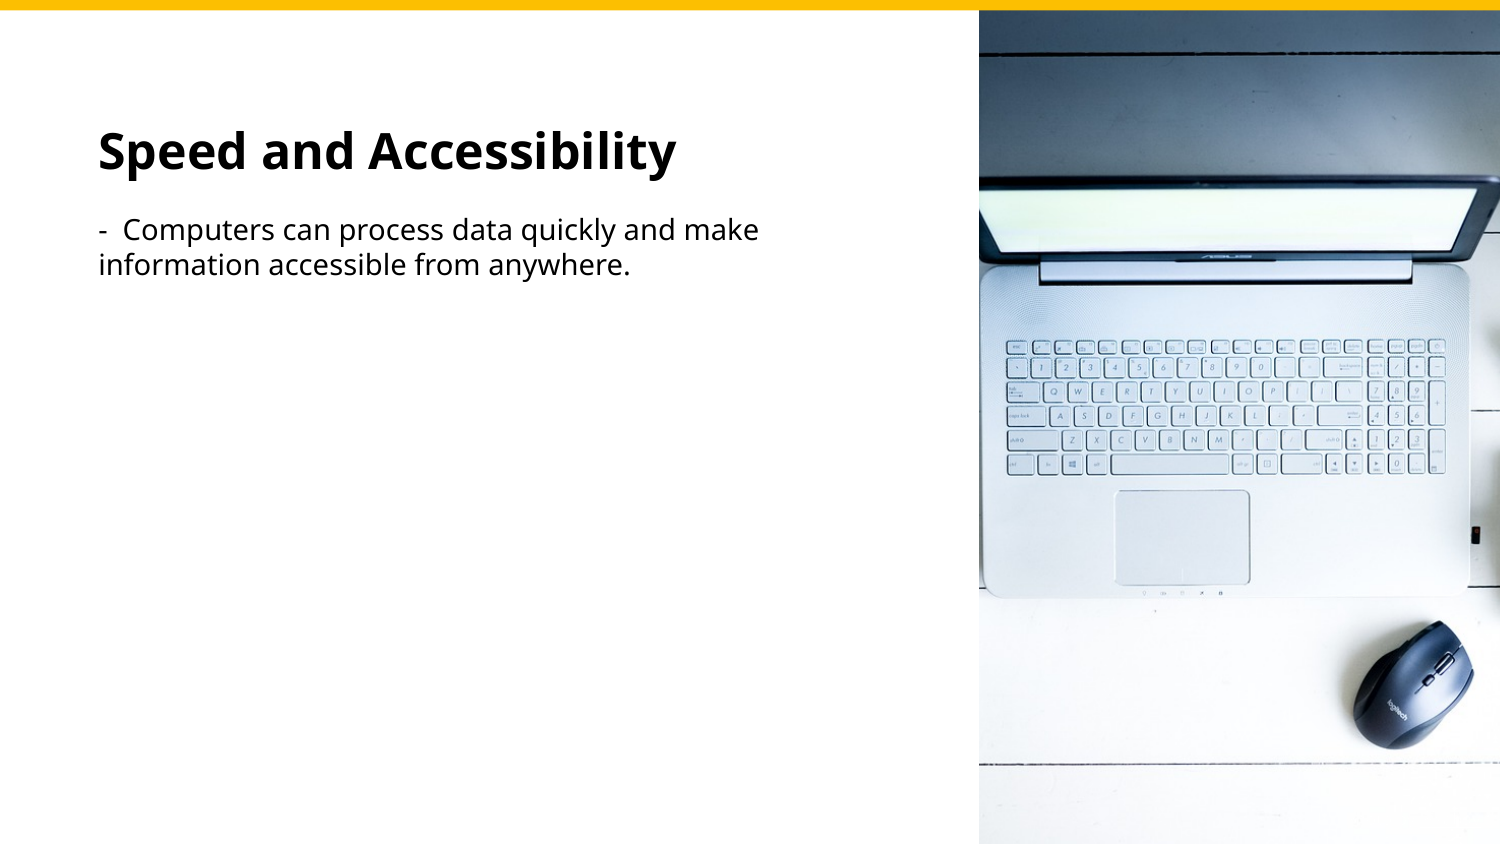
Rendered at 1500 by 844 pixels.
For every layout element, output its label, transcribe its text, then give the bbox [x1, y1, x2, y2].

text_box - Computers can process data quickly and make information accessible from anywhere. [83, 195, 825, 280]
picture [978, 0, 1500, 844]
text_box [0, 0, 976, 11]
text_box Speed and Accessibility [83, 104, 825, 188]
